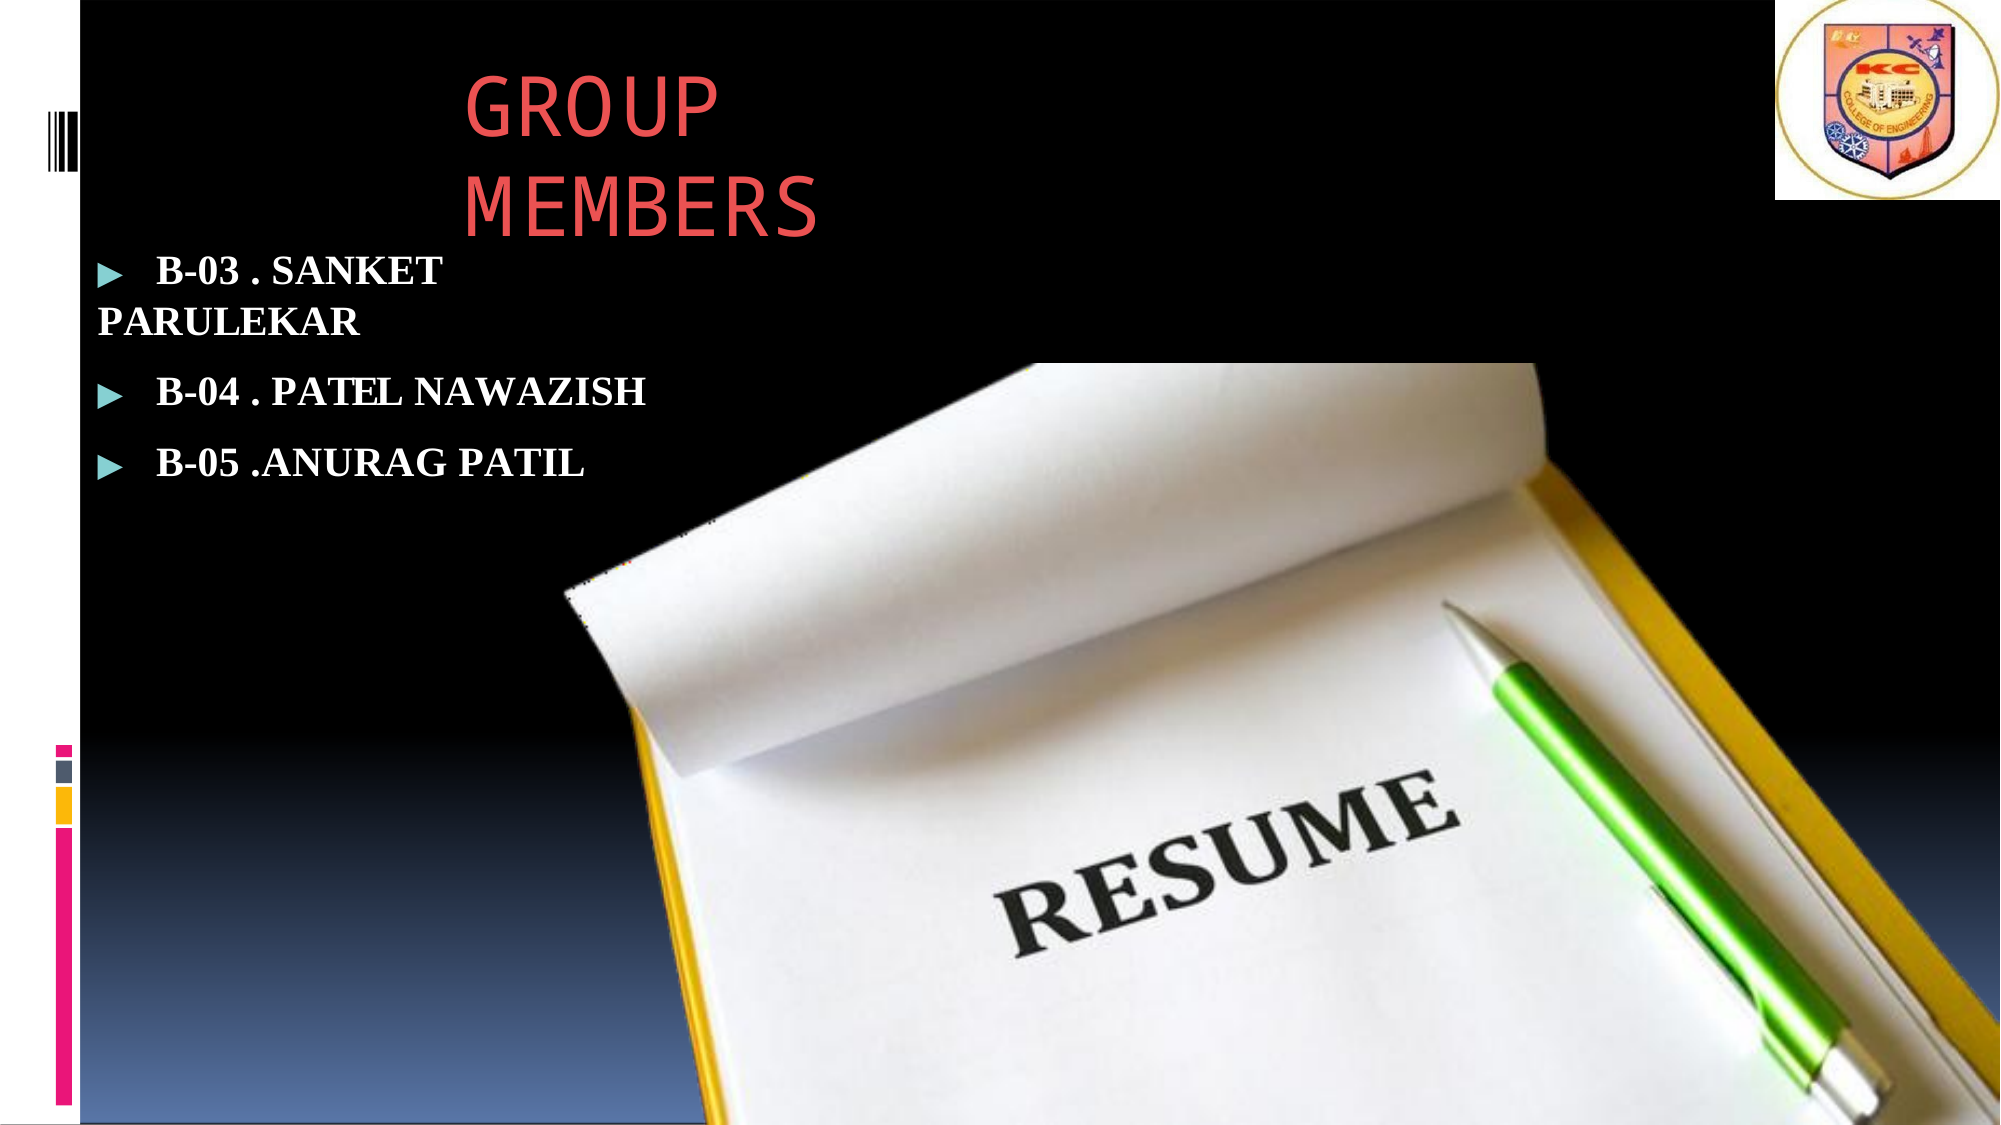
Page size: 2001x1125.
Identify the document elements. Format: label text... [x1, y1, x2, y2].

text_box ▶ B-03 . SANKET PARULEKAR ▶ B-04 . PATEL NAWAZISH ▶ B-05 .ANURAG PATIL [95, 220, 698, 485]
title GROUP MEMBERS [462, 50, 1021, 253]
picture [81, 0, 2000, 1125]
